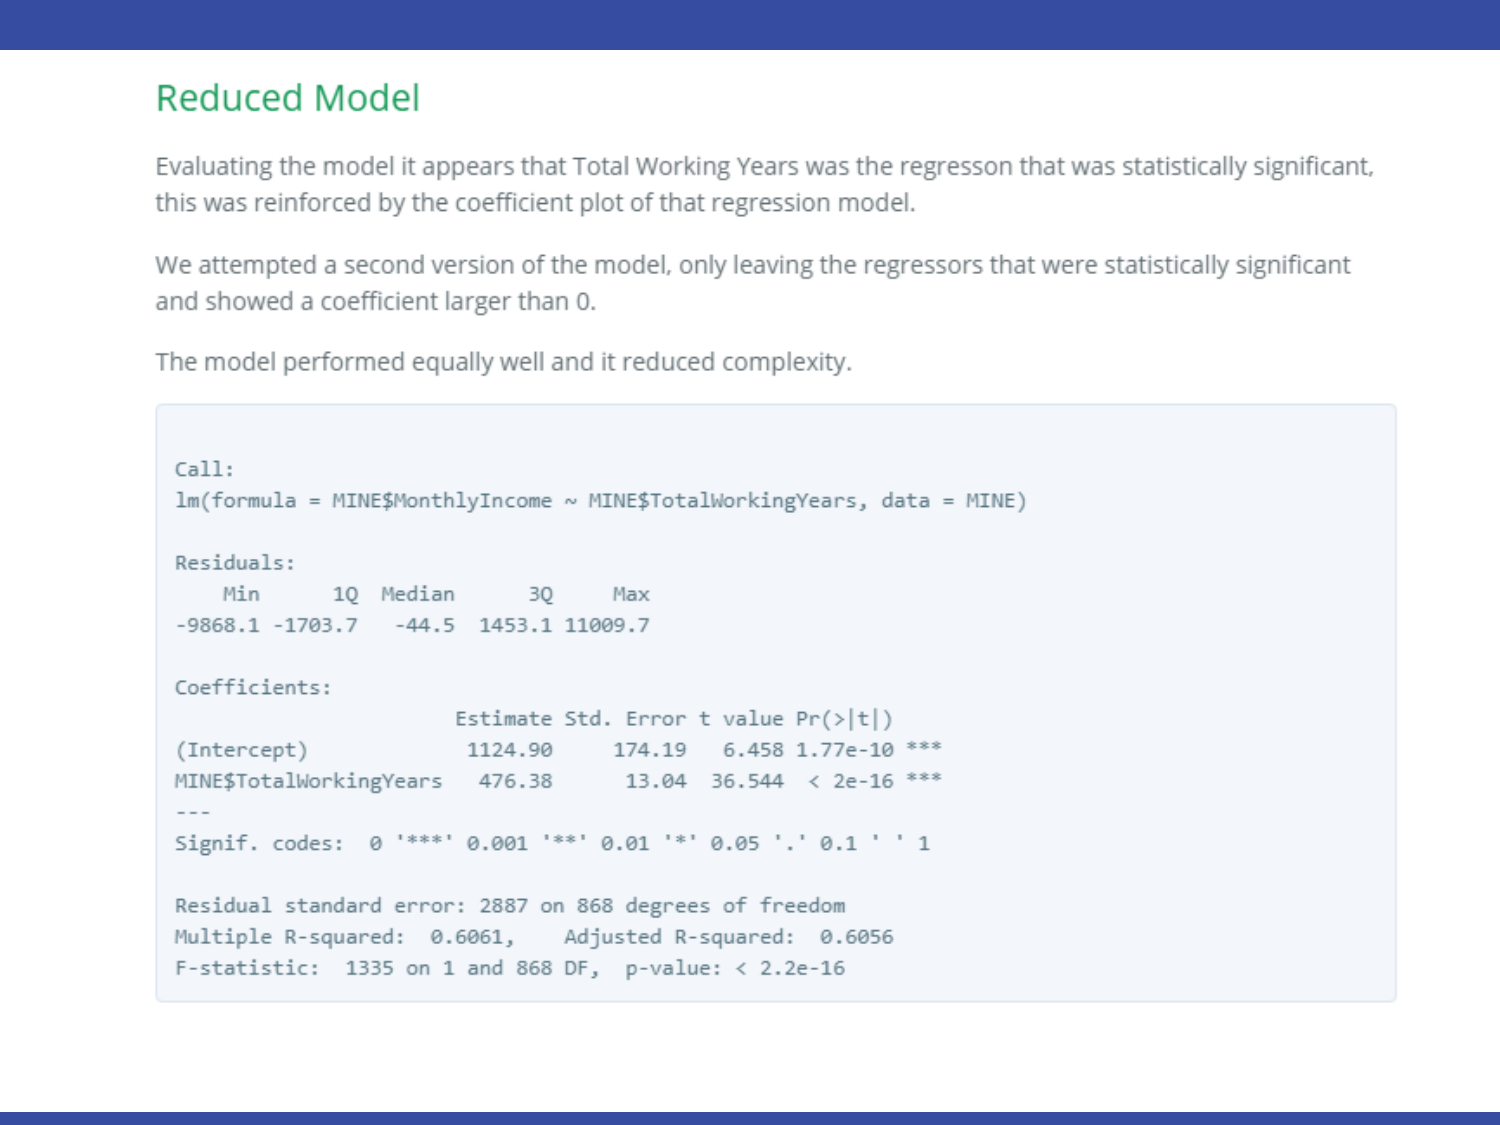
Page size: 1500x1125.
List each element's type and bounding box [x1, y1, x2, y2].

picture [64, 60, 1470, 1016]
